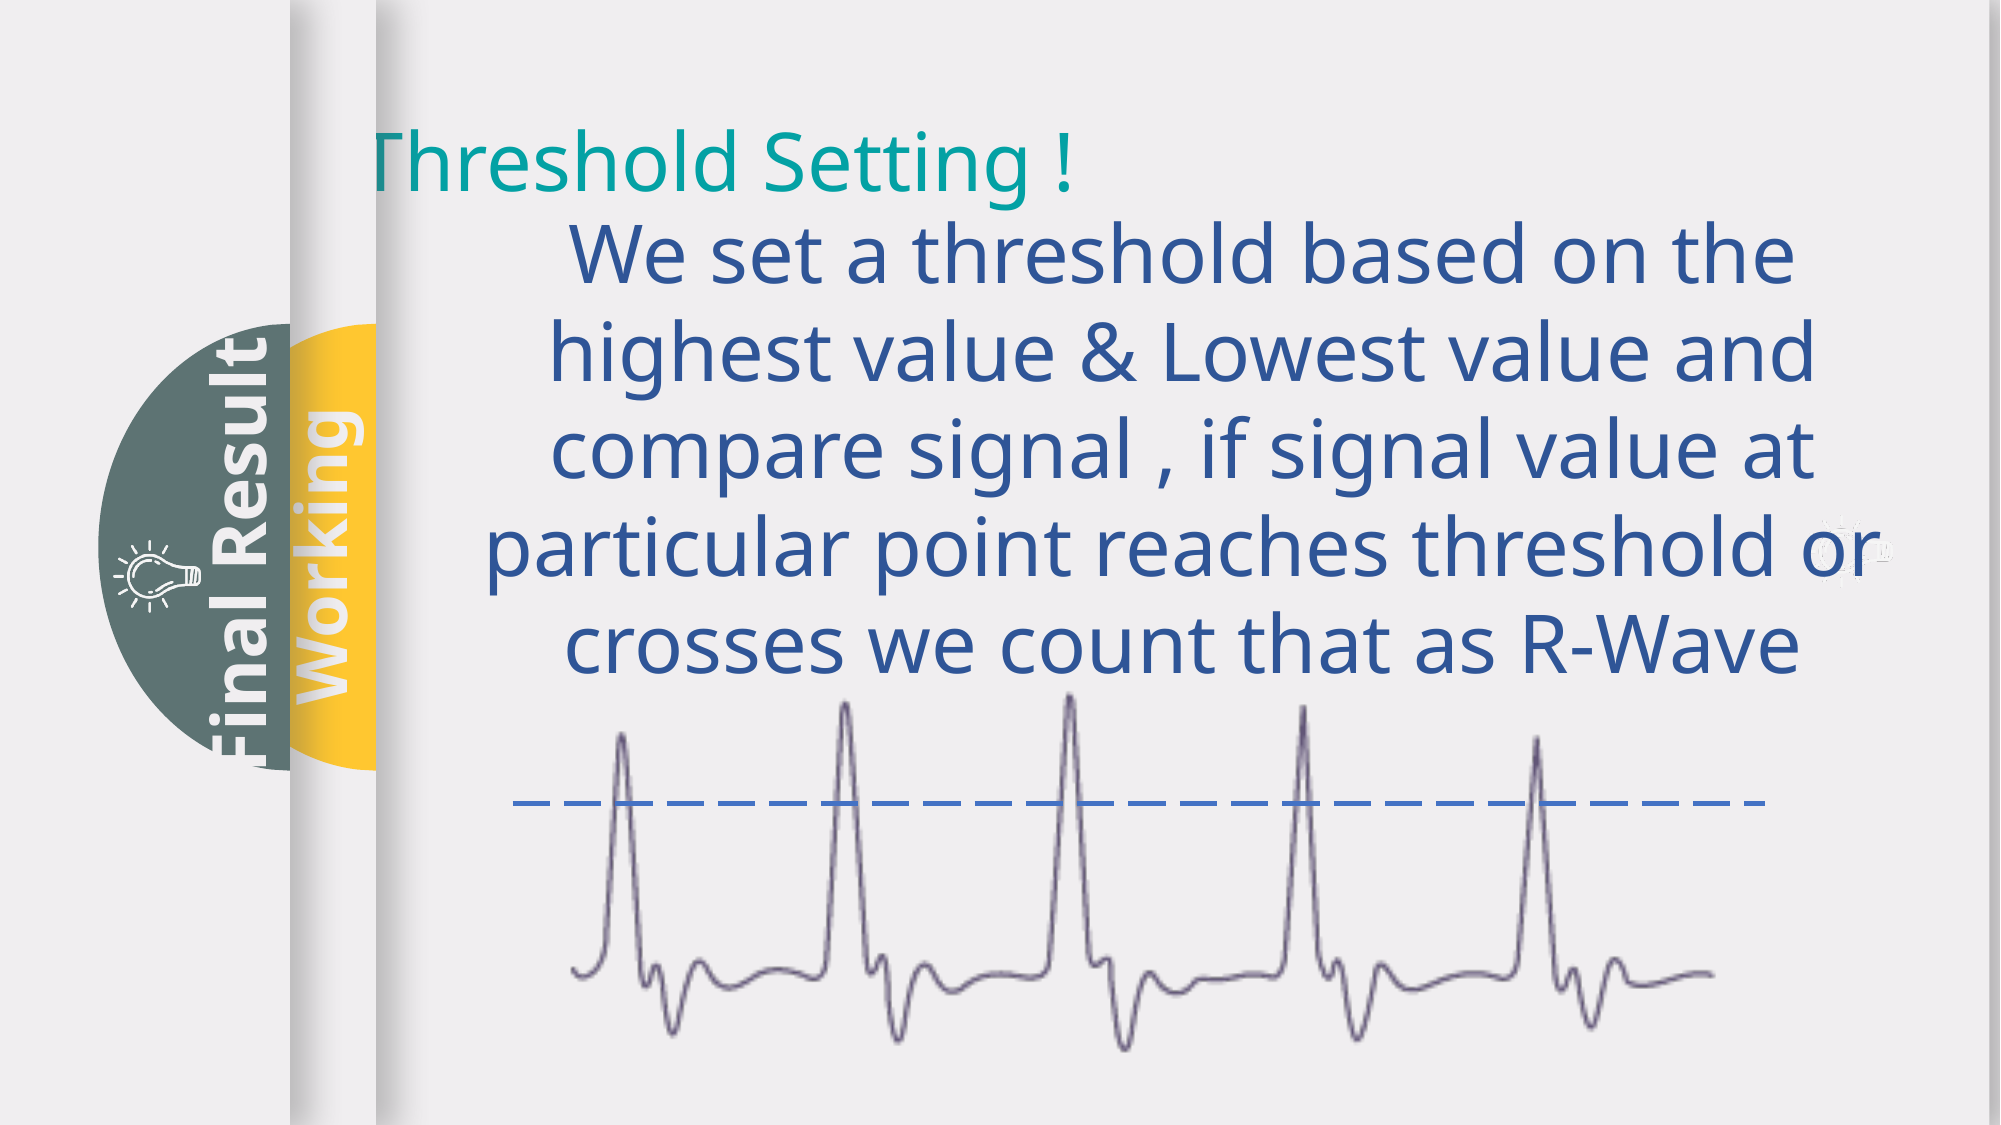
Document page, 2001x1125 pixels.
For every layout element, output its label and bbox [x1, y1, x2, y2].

picture [547, 673, 1748, 803]
text_box [1990, 0, 2000, 1125]
text_box [0, 0, 290, 1125]
text_box [376, 0, 1990, 1125]
text_box [290, 0, 376, 1125]
picture [547, 804, 1748, 1093]
